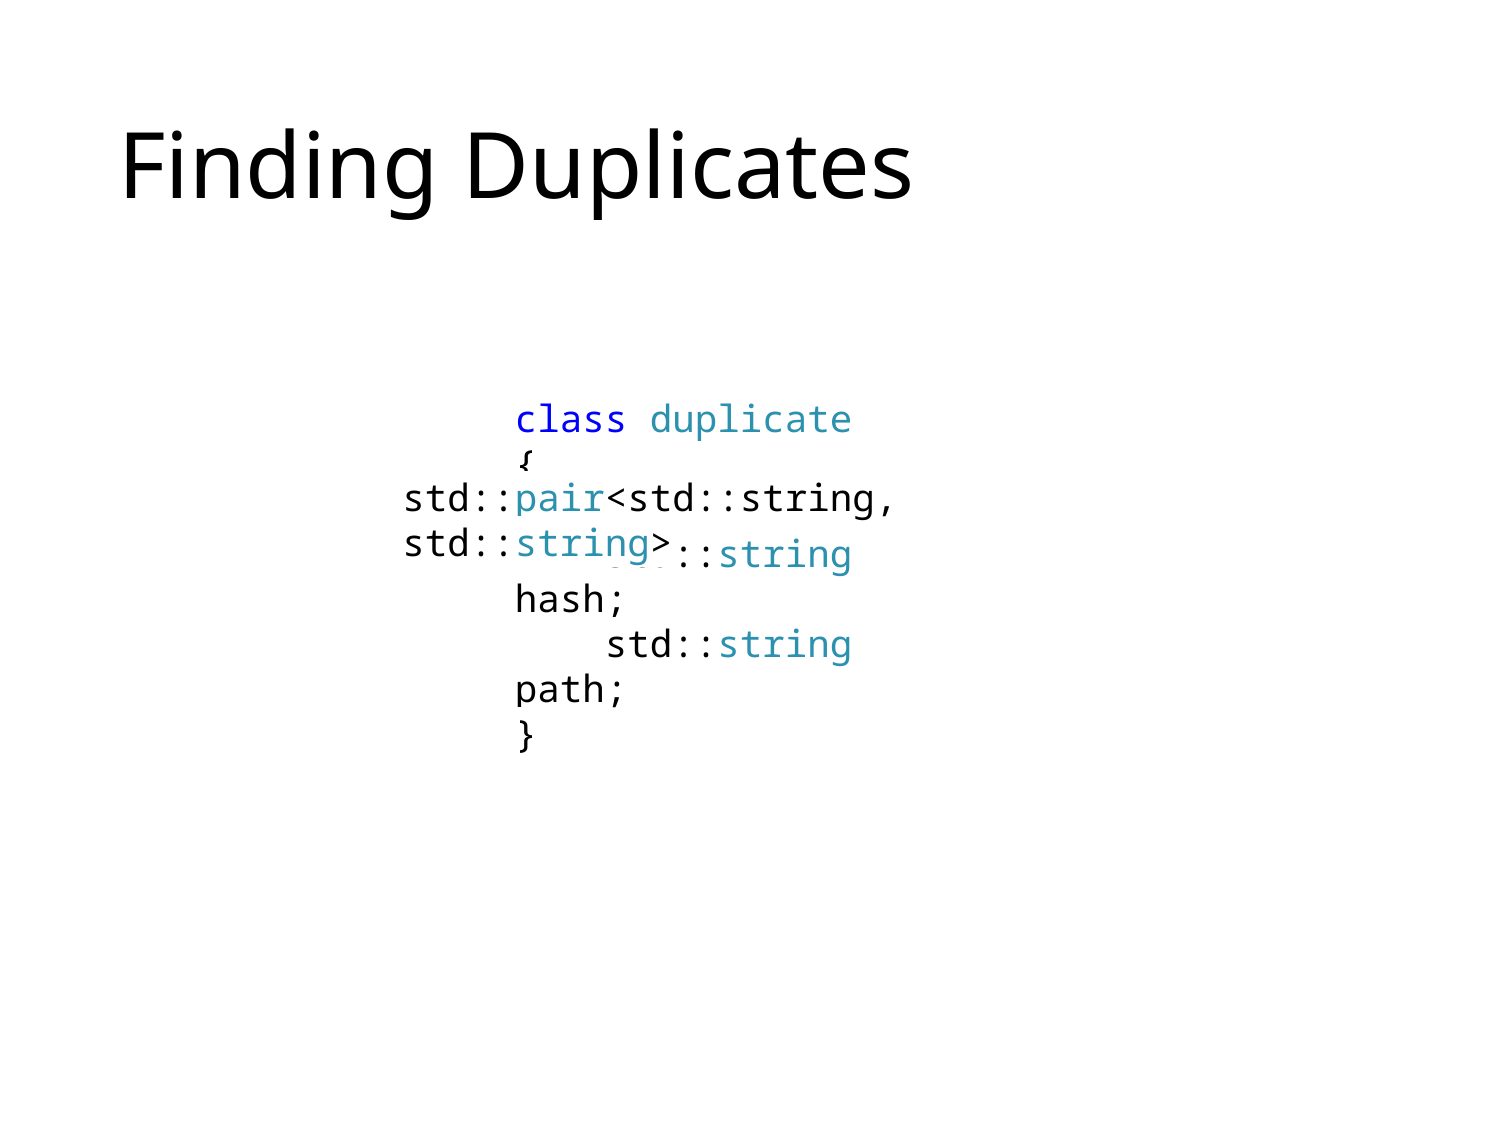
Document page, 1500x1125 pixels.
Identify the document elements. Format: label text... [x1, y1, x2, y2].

text_box class duplicate { public: std::string hash; std::string path; } [500, 387, 1000, 466]
text_box std::pair<std::string, std::string> [387, 466, 1175, 571]
title Finding Duplicates [103, 59, 1397, 278]
text_box class duplicate { public: std::string hash; std::string path; } [500, 571, 1000, 763]
